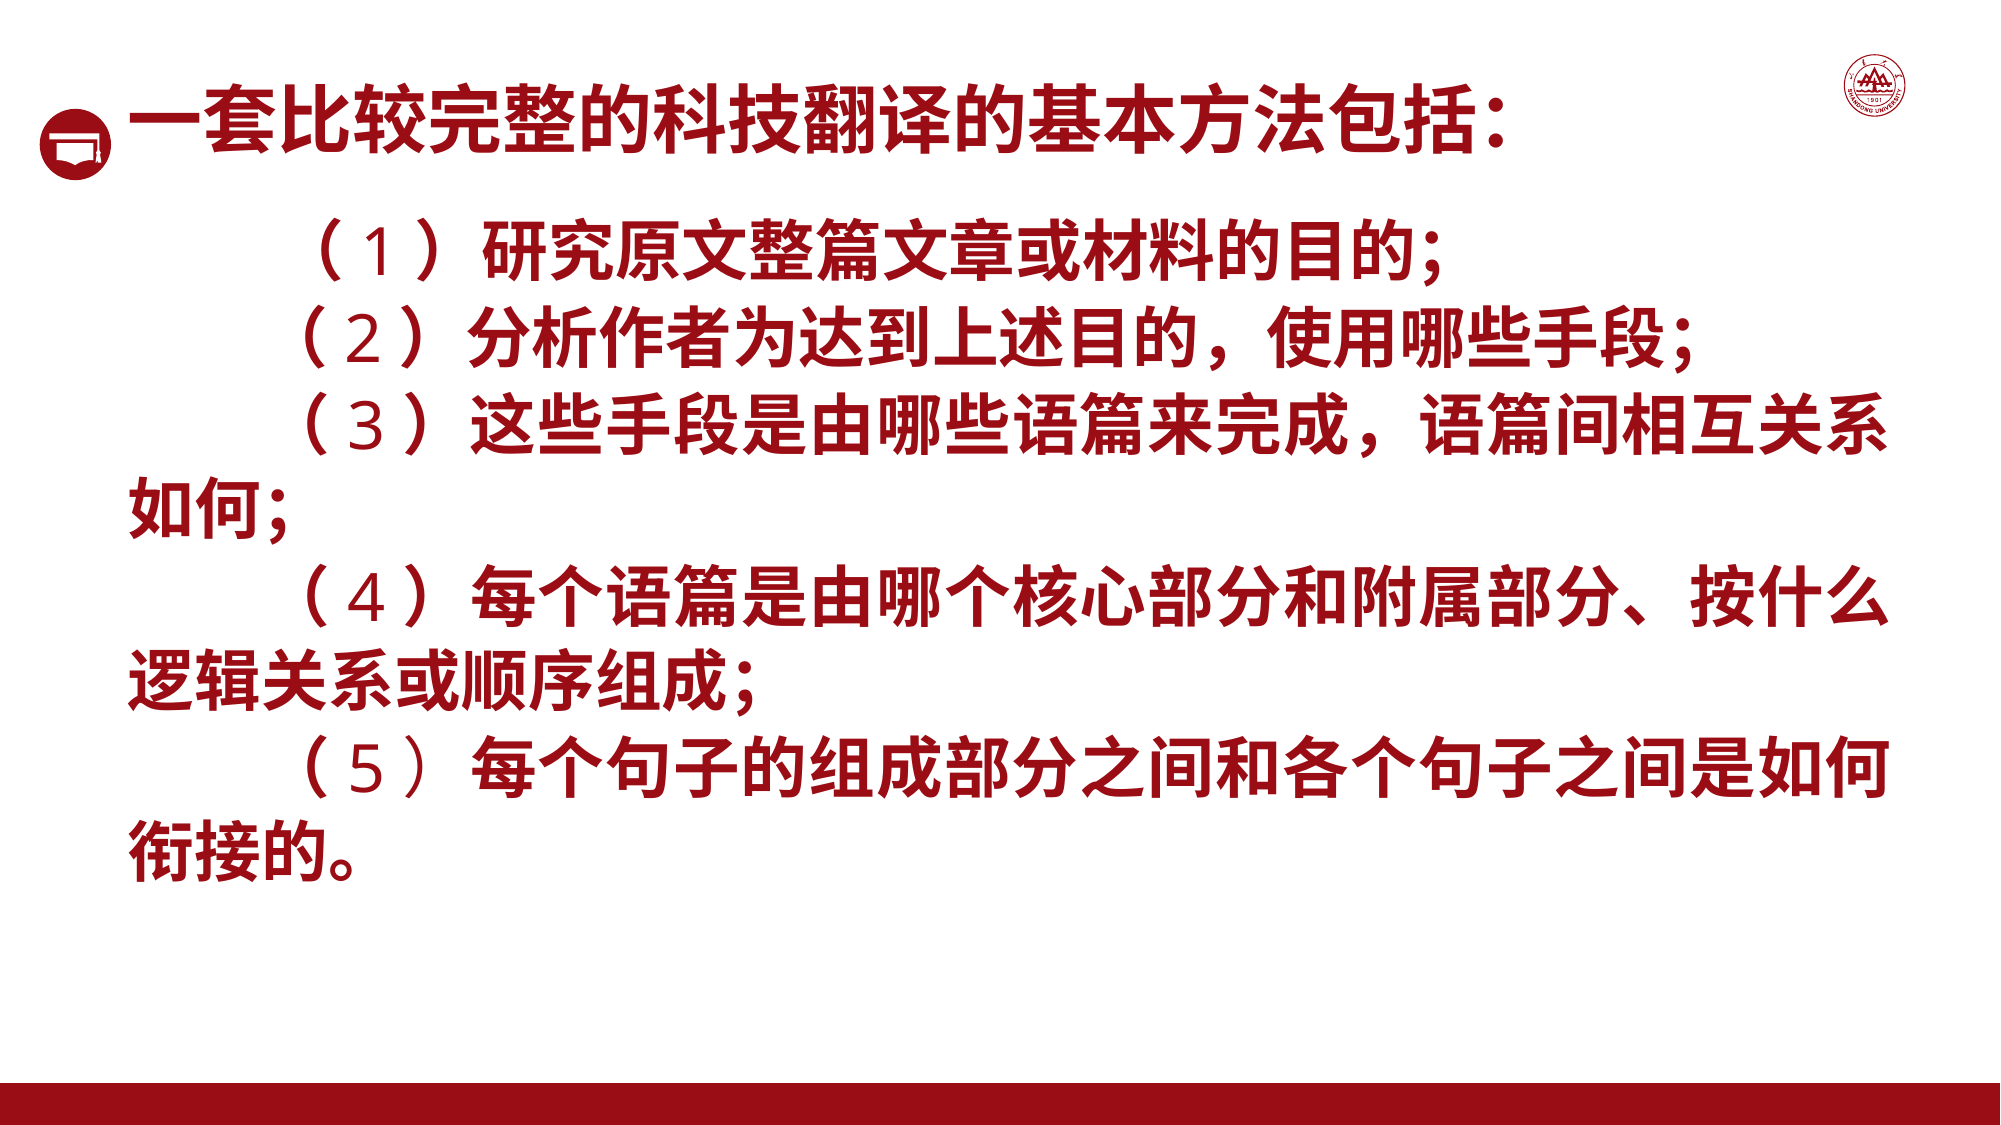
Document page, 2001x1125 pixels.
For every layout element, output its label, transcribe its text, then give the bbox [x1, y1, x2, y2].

list （1）研究原文整篇文章或材料的目的； （2）分析作者为达到上述目的，使用哪些手段； （3）这些手段是由哪些语篇来完成，语篇间相互关系如何； （4）每个语篇是由哪个核心部分和附属部分、按什么逻辑关系或顺序组成； （5）每个句子的组成部分之间和各个句子之间是如何衔接的。 [113, 197, 1907, 1033]
list 一套比较完整的科技翻译的基本方法包括： [113, 60, 1752, 181]
